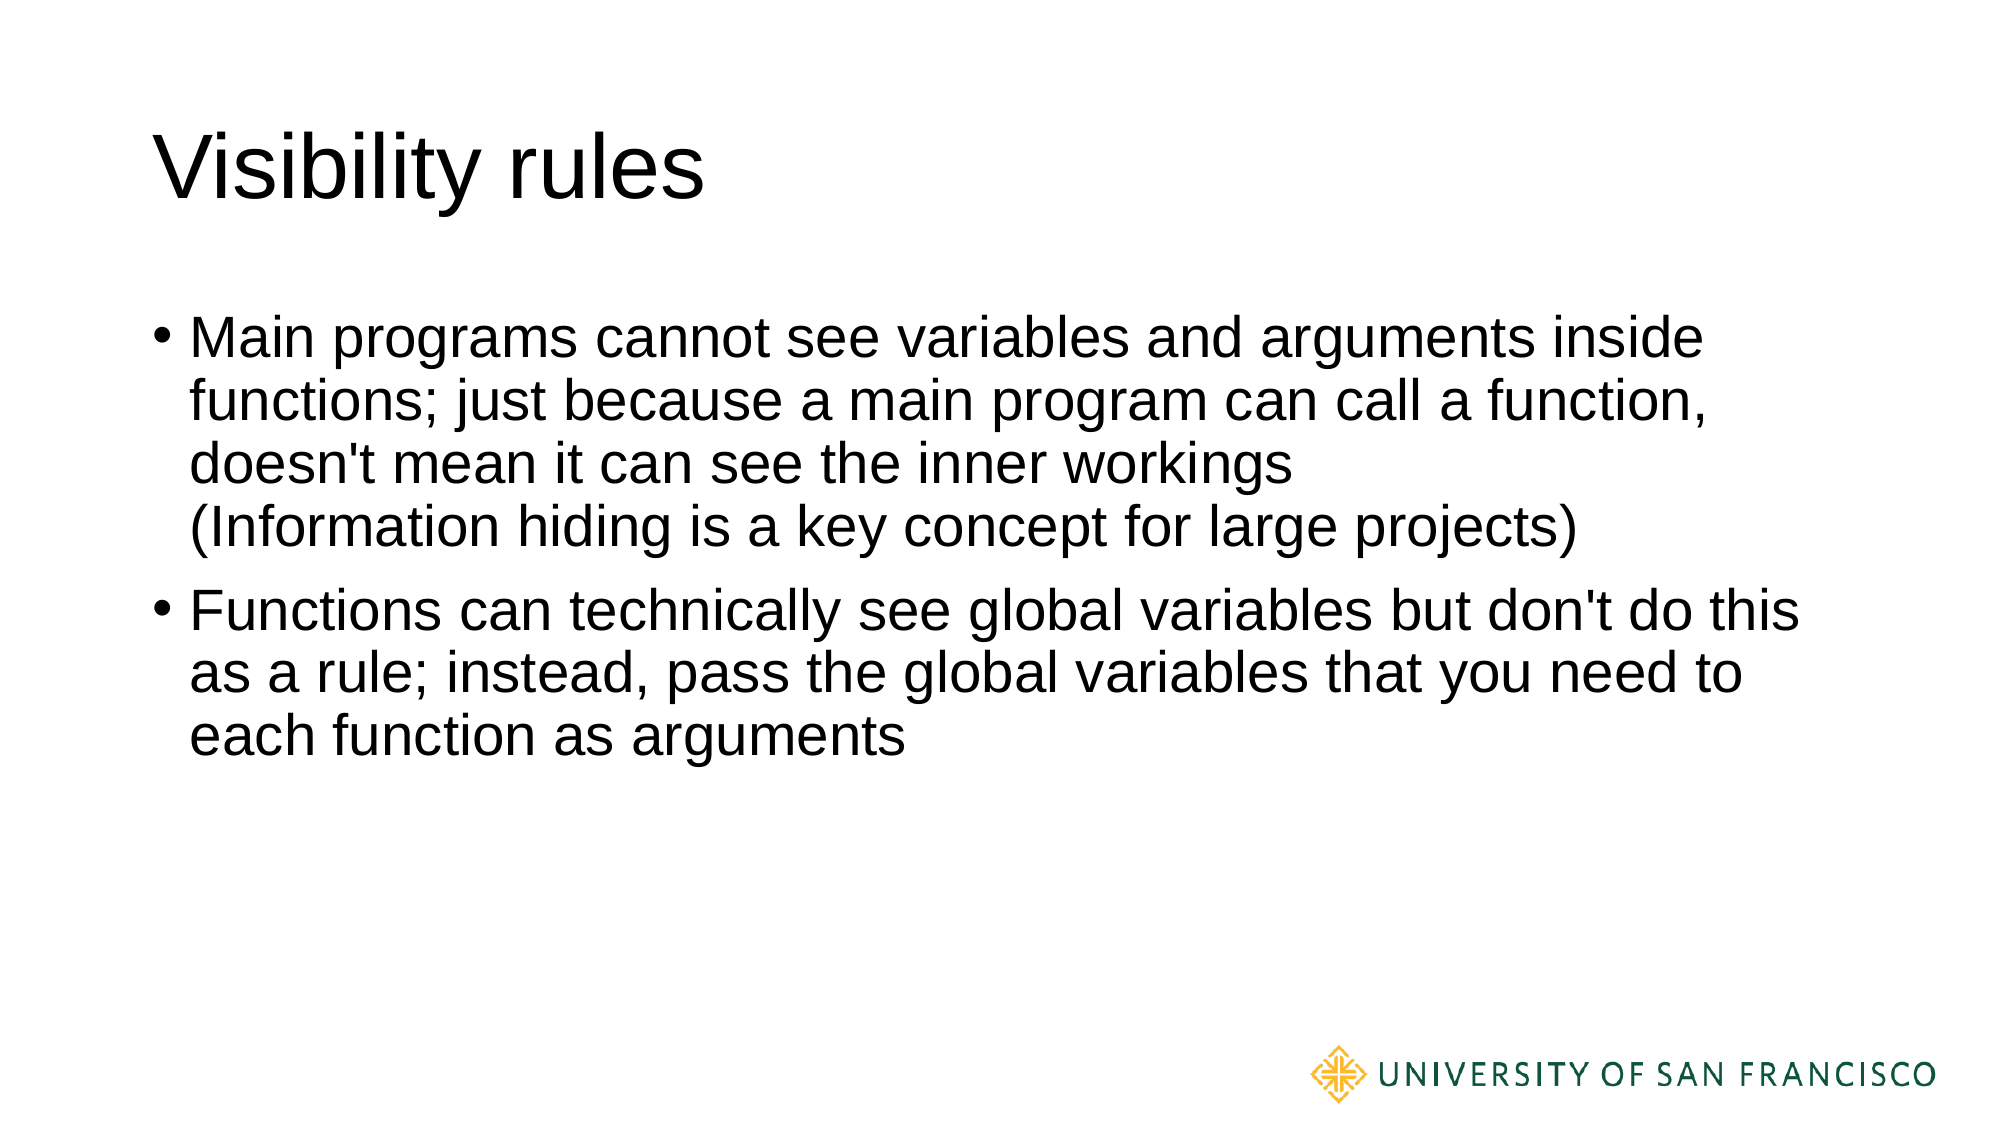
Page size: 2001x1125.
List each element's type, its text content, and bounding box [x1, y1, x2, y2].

list Main programs cannot see variables and arguments inside functions; just because a main program can call a function, doesn't mean it can see the inner workings (Information hiding is a key concept for large projects) Functions can technically see global variables but don't do this as a rule; instead, pass the global variables that you need to each function as arguments [137, 299, 1863, 1014]
title Visibility rules [137, 59, 1863, 278]
